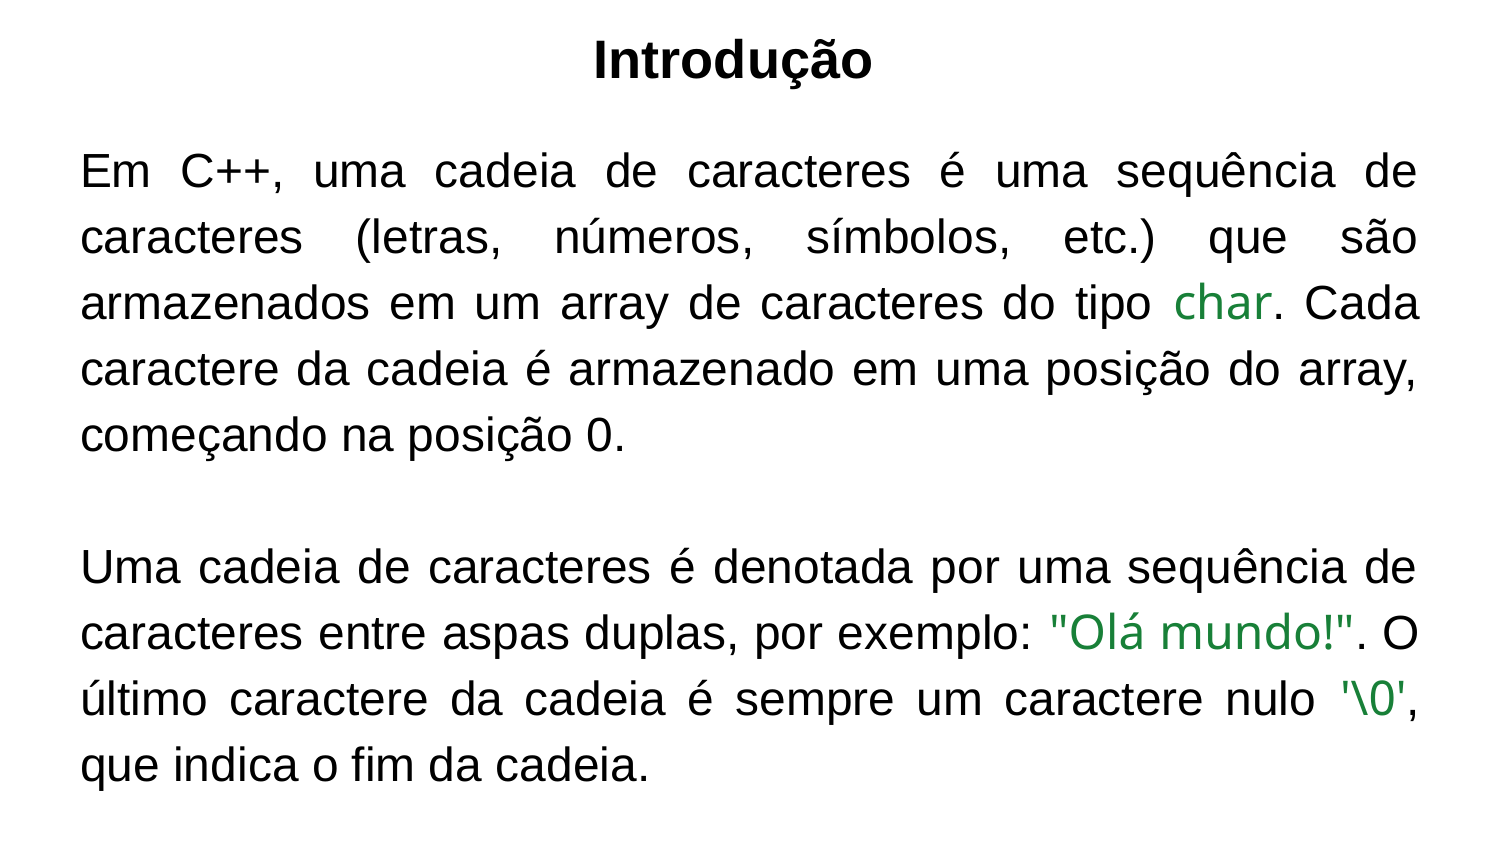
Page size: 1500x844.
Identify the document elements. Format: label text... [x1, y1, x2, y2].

text_box Introdução [99, 9, 1369, 115]
text_box Em C++, uma cadeia de caracteres é uma sequência de caracteres (letras, números, símbolos, etc.) que são armazenados em um array de caracteres do tipo char. Cada caractere da cadeia é armazenado em uma posição do array, começando na posição 0. Uma cadeia de caracteres é denotada por uma sequência de caracteres entre aspas duplas, por exemplo: "Olá mundo!". O último caractere da cadeia é sempre um caractere nulo '\0', que indica o fim da cadeia. [64, 115, 1435, 801]
